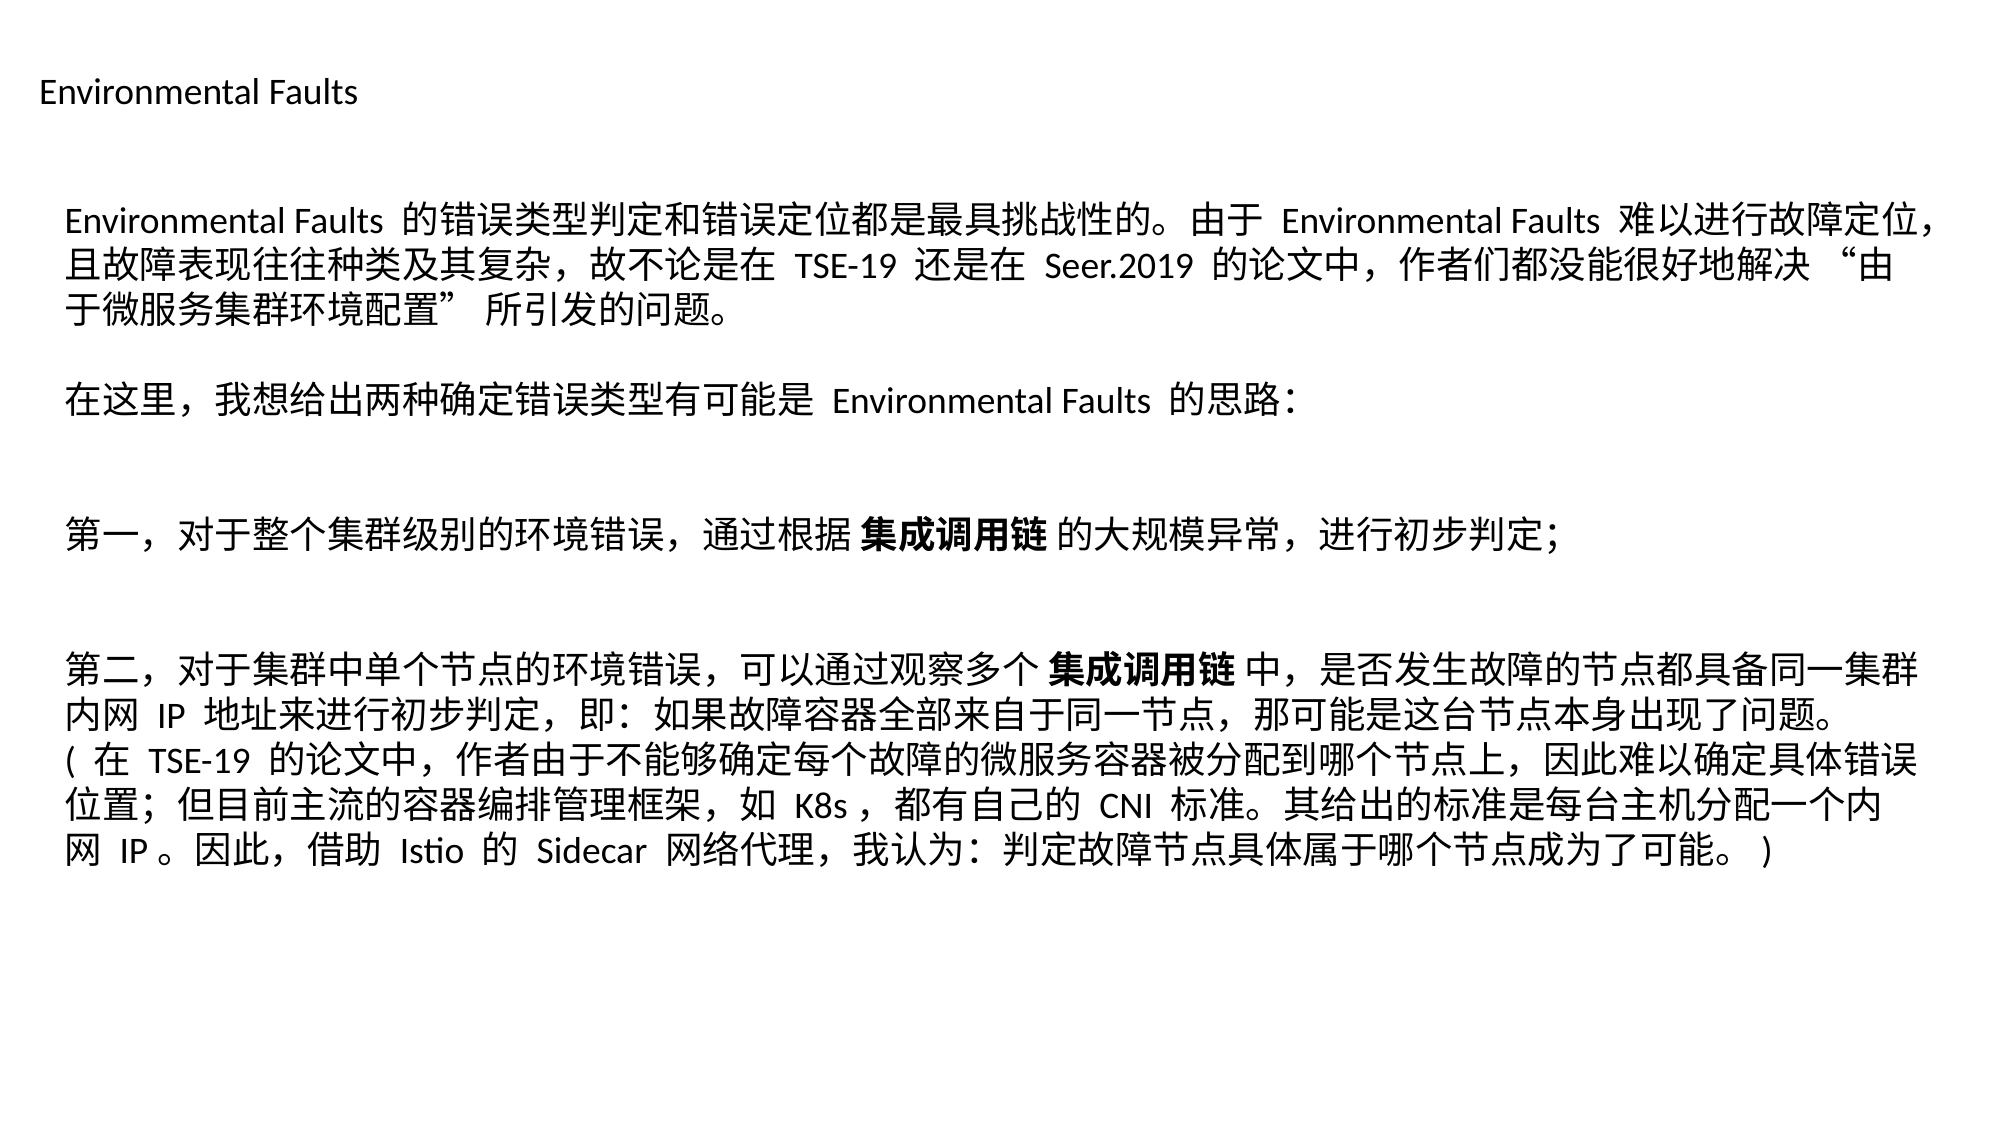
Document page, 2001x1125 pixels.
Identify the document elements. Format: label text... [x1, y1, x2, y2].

text_box Environmental Faults [24, 59, 945, 165]
text_box Environmental Faults 的错误类型判定和错误定位都是最具挑战性的。由于 Environmental Faults 难以进行故障定位，且故障表现往往种类及其复杂，故不论是在 TSE-19 还是在 Seer.2019 的论文中，作者们都没能很好地解决 “由于微服务集群环境配置” 所引发的问题。 在这里，我想给出两种确定错误类型有可能是 Environmental Faults 的思路： 第一，对于整个集群级别的环境错误，通过根据 集成调用链 的大规模异常，进行初步判定； 第二，对于集群中单个节点的环境错误，可以通过观察多个 集成调用链 中，是否发生故障的节点都具备同一集群内网 IP 地址来进行初步判定，即：如果故障容器全部来自于同一节点，那可能是这台节点本身出现了问题。 ( 在 TSE-19 的论文中，作者由于不能够确定每个故障的微服务容器被分配到哪个节点上，因此难以确定具体错误位置；但目前主流的容器编排管理框架，如 K8s，都有自己的 CNI 标准。其给出的标准是每台主机分配一个内网 IP。因此，借助 Istio 的 Sidecar 网络代理，我认为：判定故障节点具体属于哪个节点成为了可能。) [49, 188, 1935, 924]
